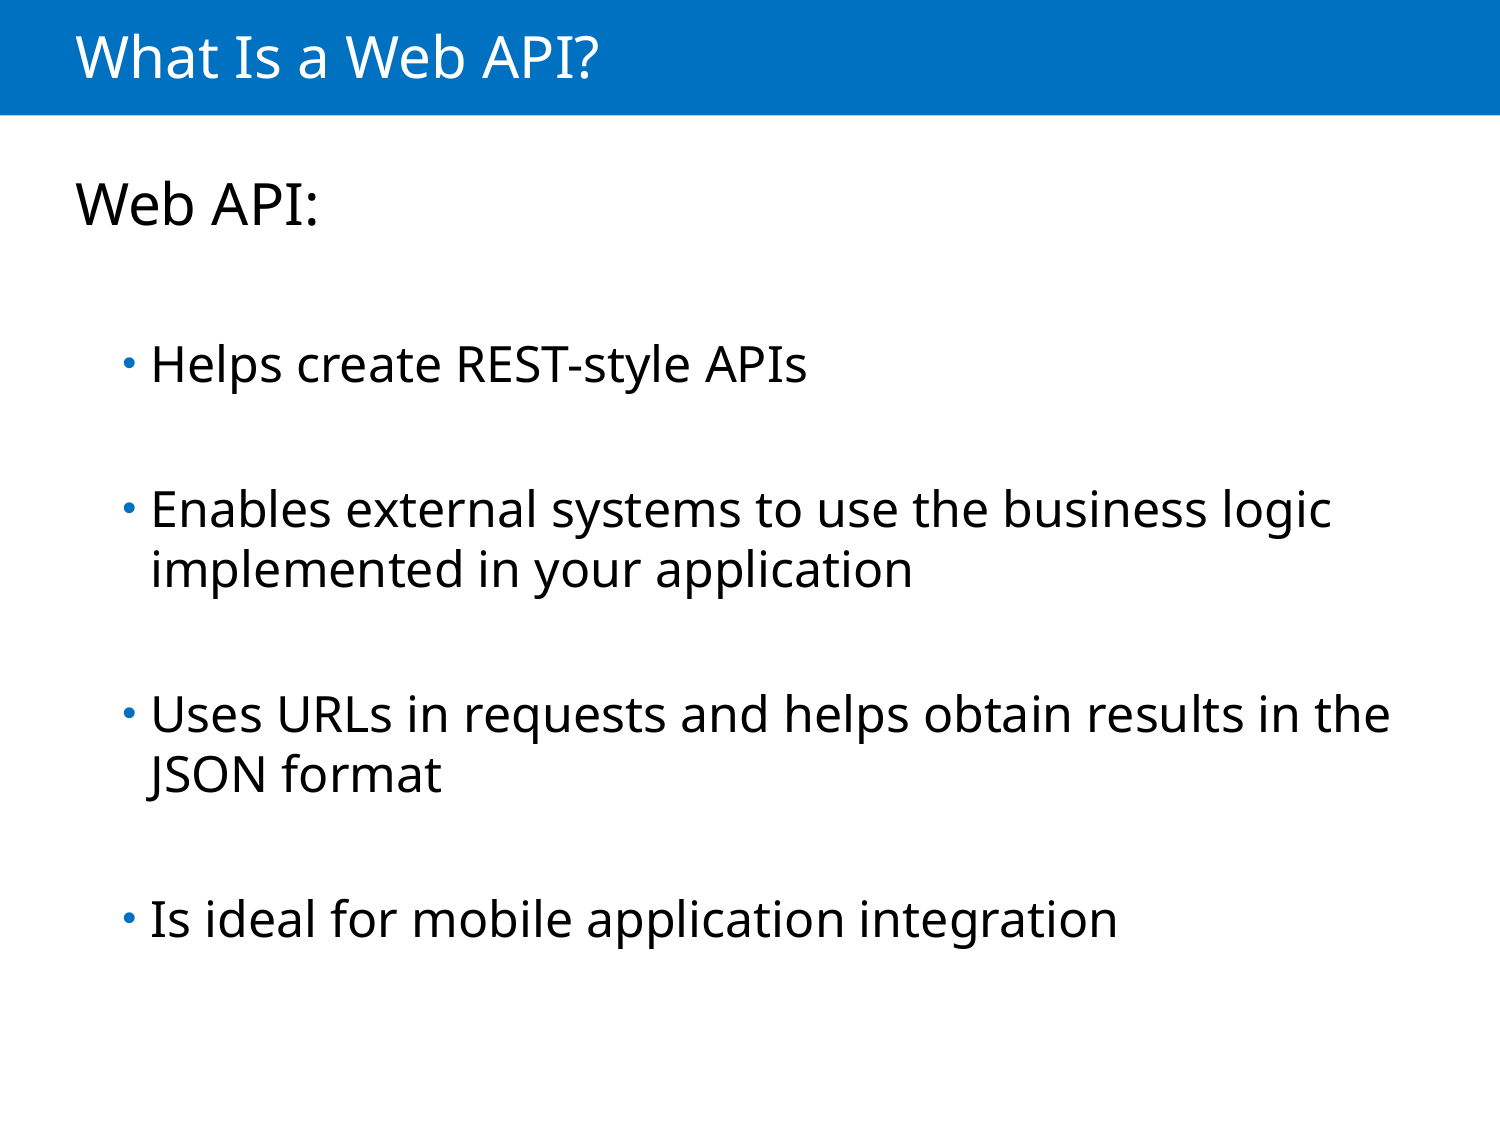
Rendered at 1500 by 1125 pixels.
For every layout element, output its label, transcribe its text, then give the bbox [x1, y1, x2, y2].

title What Is a Web API? [75, 0, 1351, 122]
text_box Web API: Helps create REST-style APIs Enables external systems to use the business logic implemented in your application Uses URLs in requests and helps obtain results in the JSON format Is ideal for mobile application integration [75, 167, 1408, 1012]
